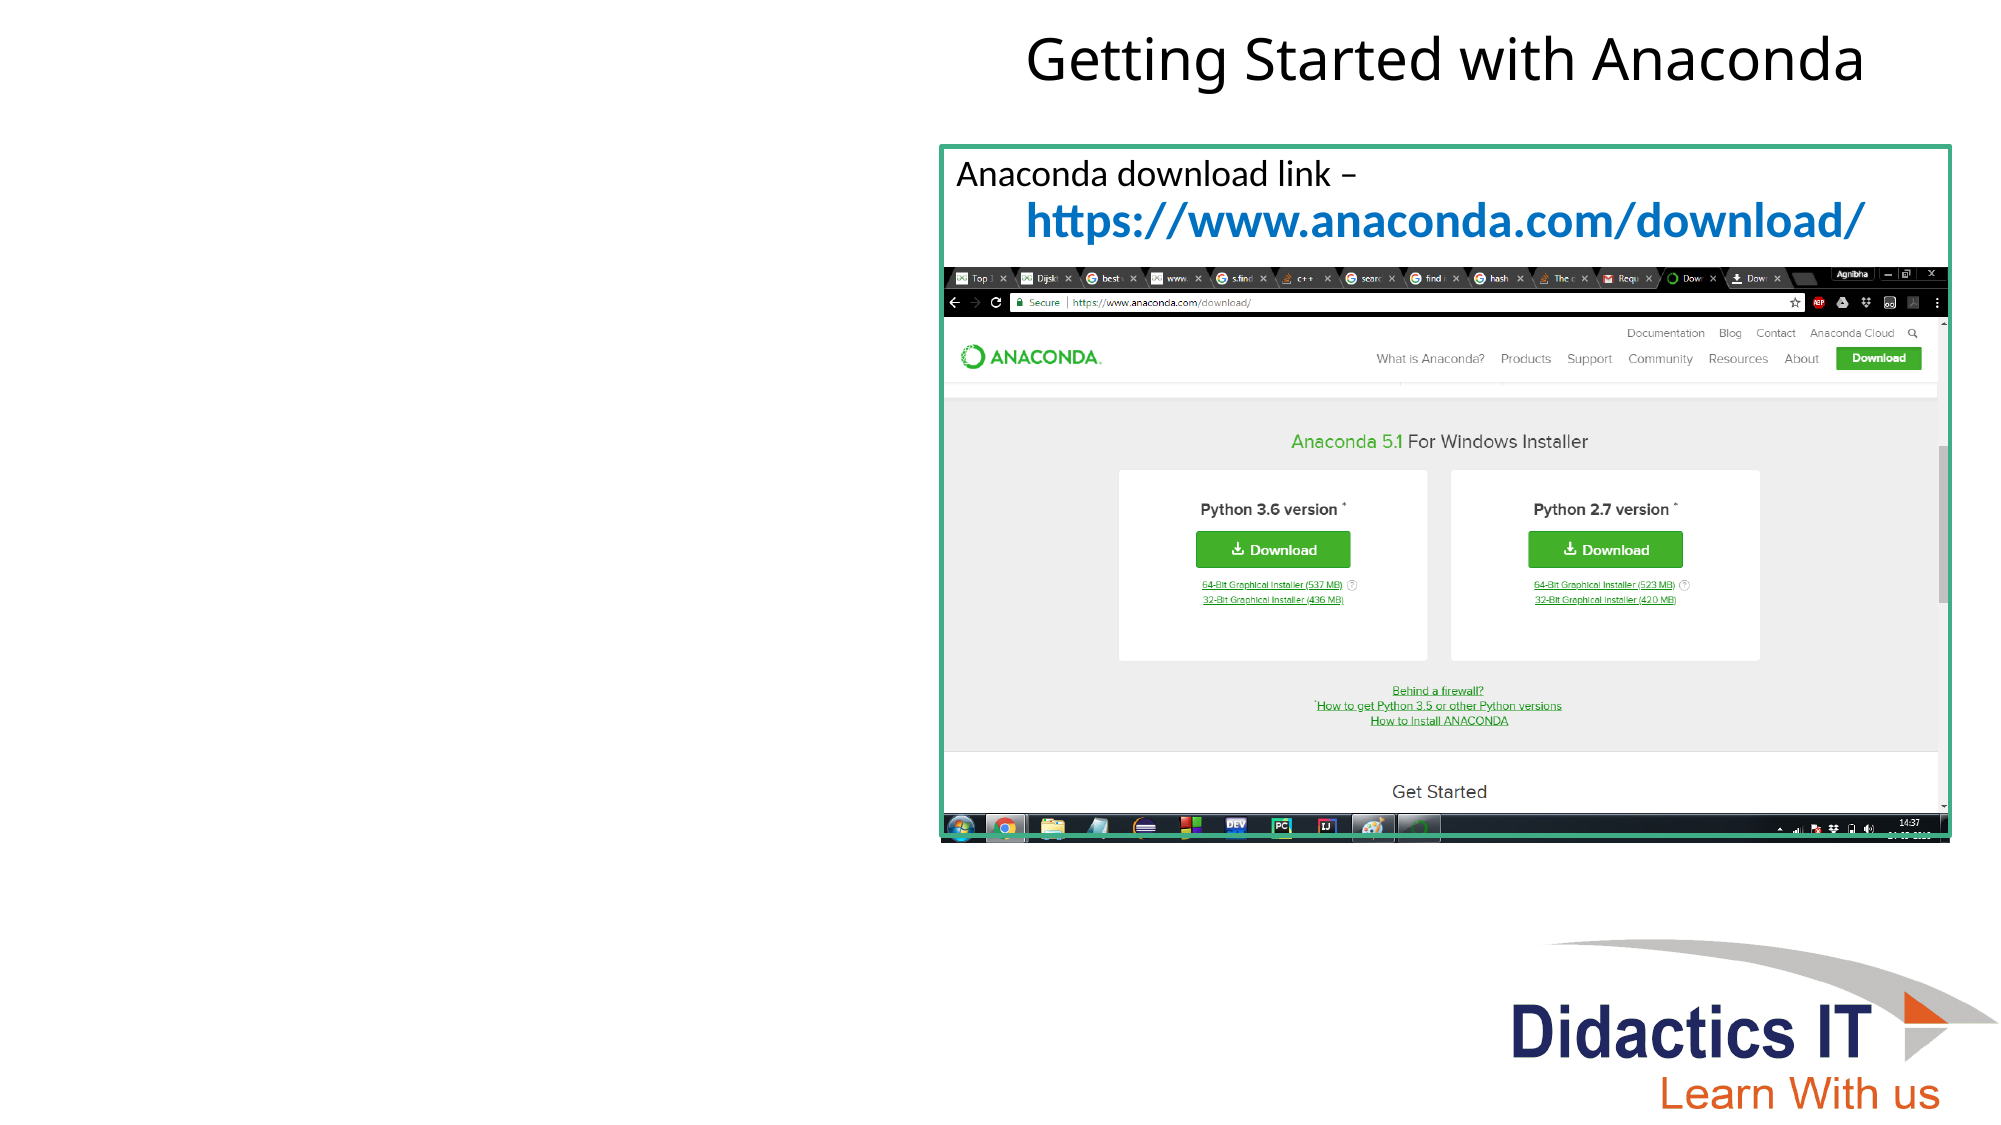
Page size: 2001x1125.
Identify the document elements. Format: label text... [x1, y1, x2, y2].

picture [1513, 939, 2000, 1109]
picture [941, 267, 1950, 843]
text_box Getting Started with Anaconda [941, 22, 1950, 114]
text_box Anaconda download link – https://www.anaconda.com/download/ [941, 146, 1950, 267]
